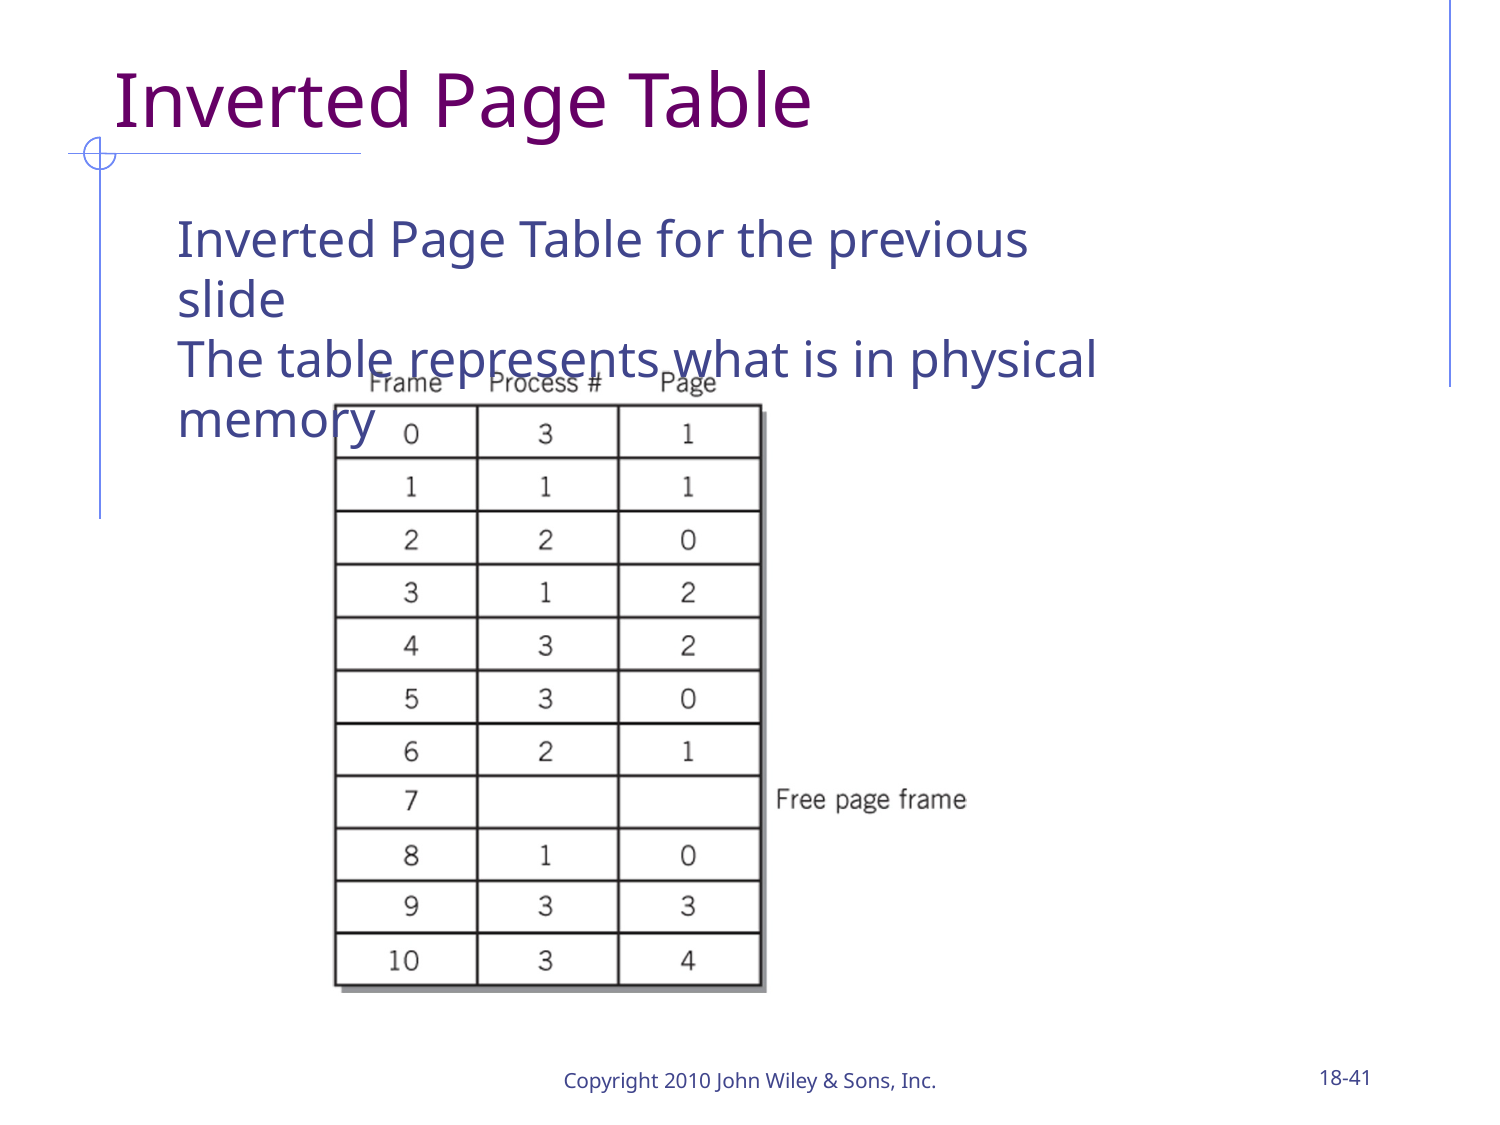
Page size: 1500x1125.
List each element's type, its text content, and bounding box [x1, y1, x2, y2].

title Inverted Page Table [99, 37, 1450, 150]
text_box 18-‹#› [1074, 1050, 1388, 1100]
text_box Copyright 2010 John Wiley & Sons, Inc. [512, 1050, 988, 1100]
picture [324, 362, 976, 1002]
text_box Inverted Page Table for the previous slide The table represents what is in physical memory [162, 200, 1138, 306]
